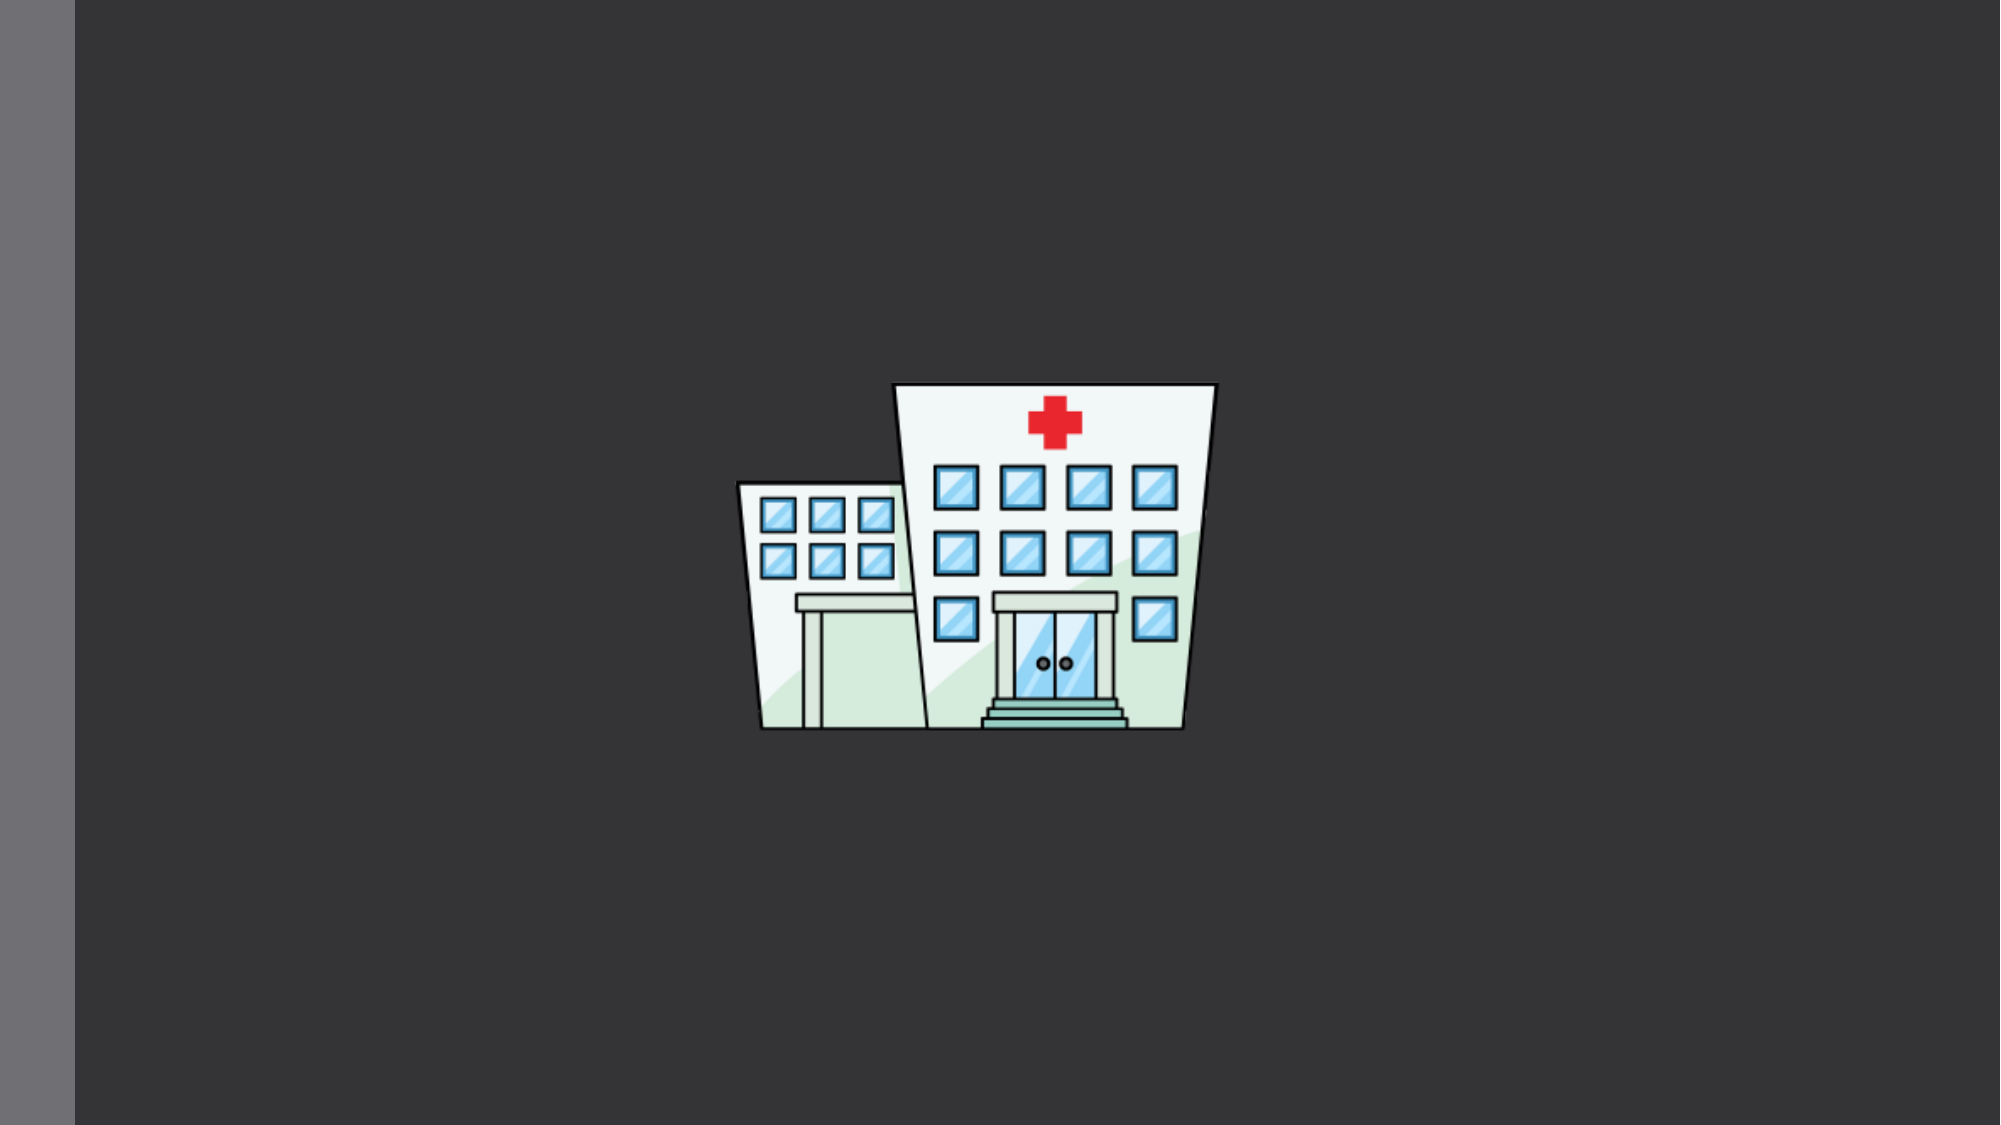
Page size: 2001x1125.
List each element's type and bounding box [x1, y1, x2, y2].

picture [726, 350, 1233, 756]
